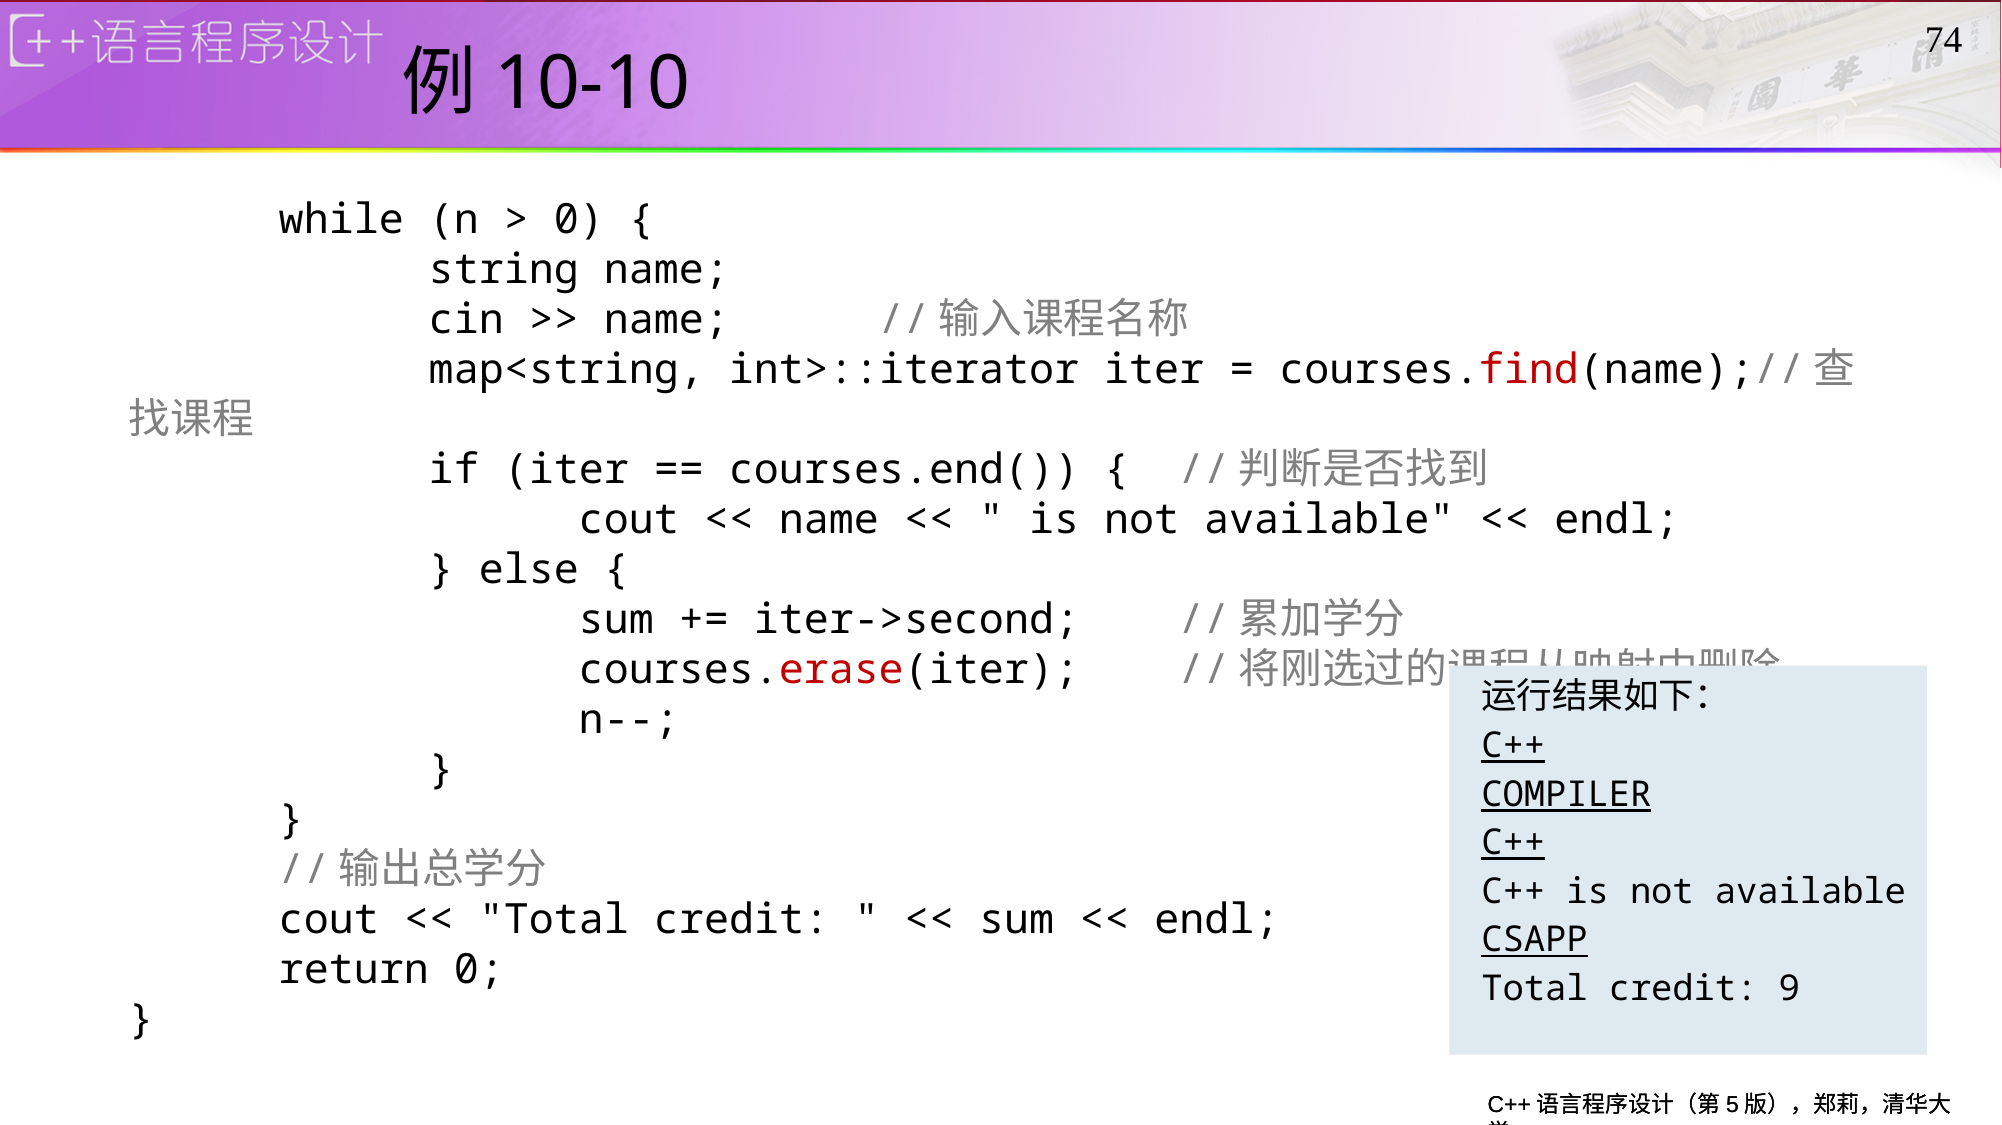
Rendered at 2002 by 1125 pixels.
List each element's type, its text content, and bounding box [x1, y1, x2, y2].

slide_number 74 [1527, 7, 1978, 68]
list while (n > 0) { string name; cin >> name; //输入课程名称 map<string, int>::iterator iter = courses.find(name);//查找课程 if (iter == courses.end()) { //判断是否找到 cout << name << " is not available" << endl; } else { sum += iter->second; //累加学分 courses.erase(iter); //将刚选过的课程从映射中删除 n--; } } //输出总学分 cout << "Total credit: " << sum << endl; return 0; } [113, 184, 1911, 1055]
text_box 运行结果如下： C++ COMPILER C++ C++ is not available CSAPP Total credit: 9 [1449, 665, 1928, 1055]
picture [0, 0, 2002, 1125]
title 例10-10 [386, 7, 1901, 149]
